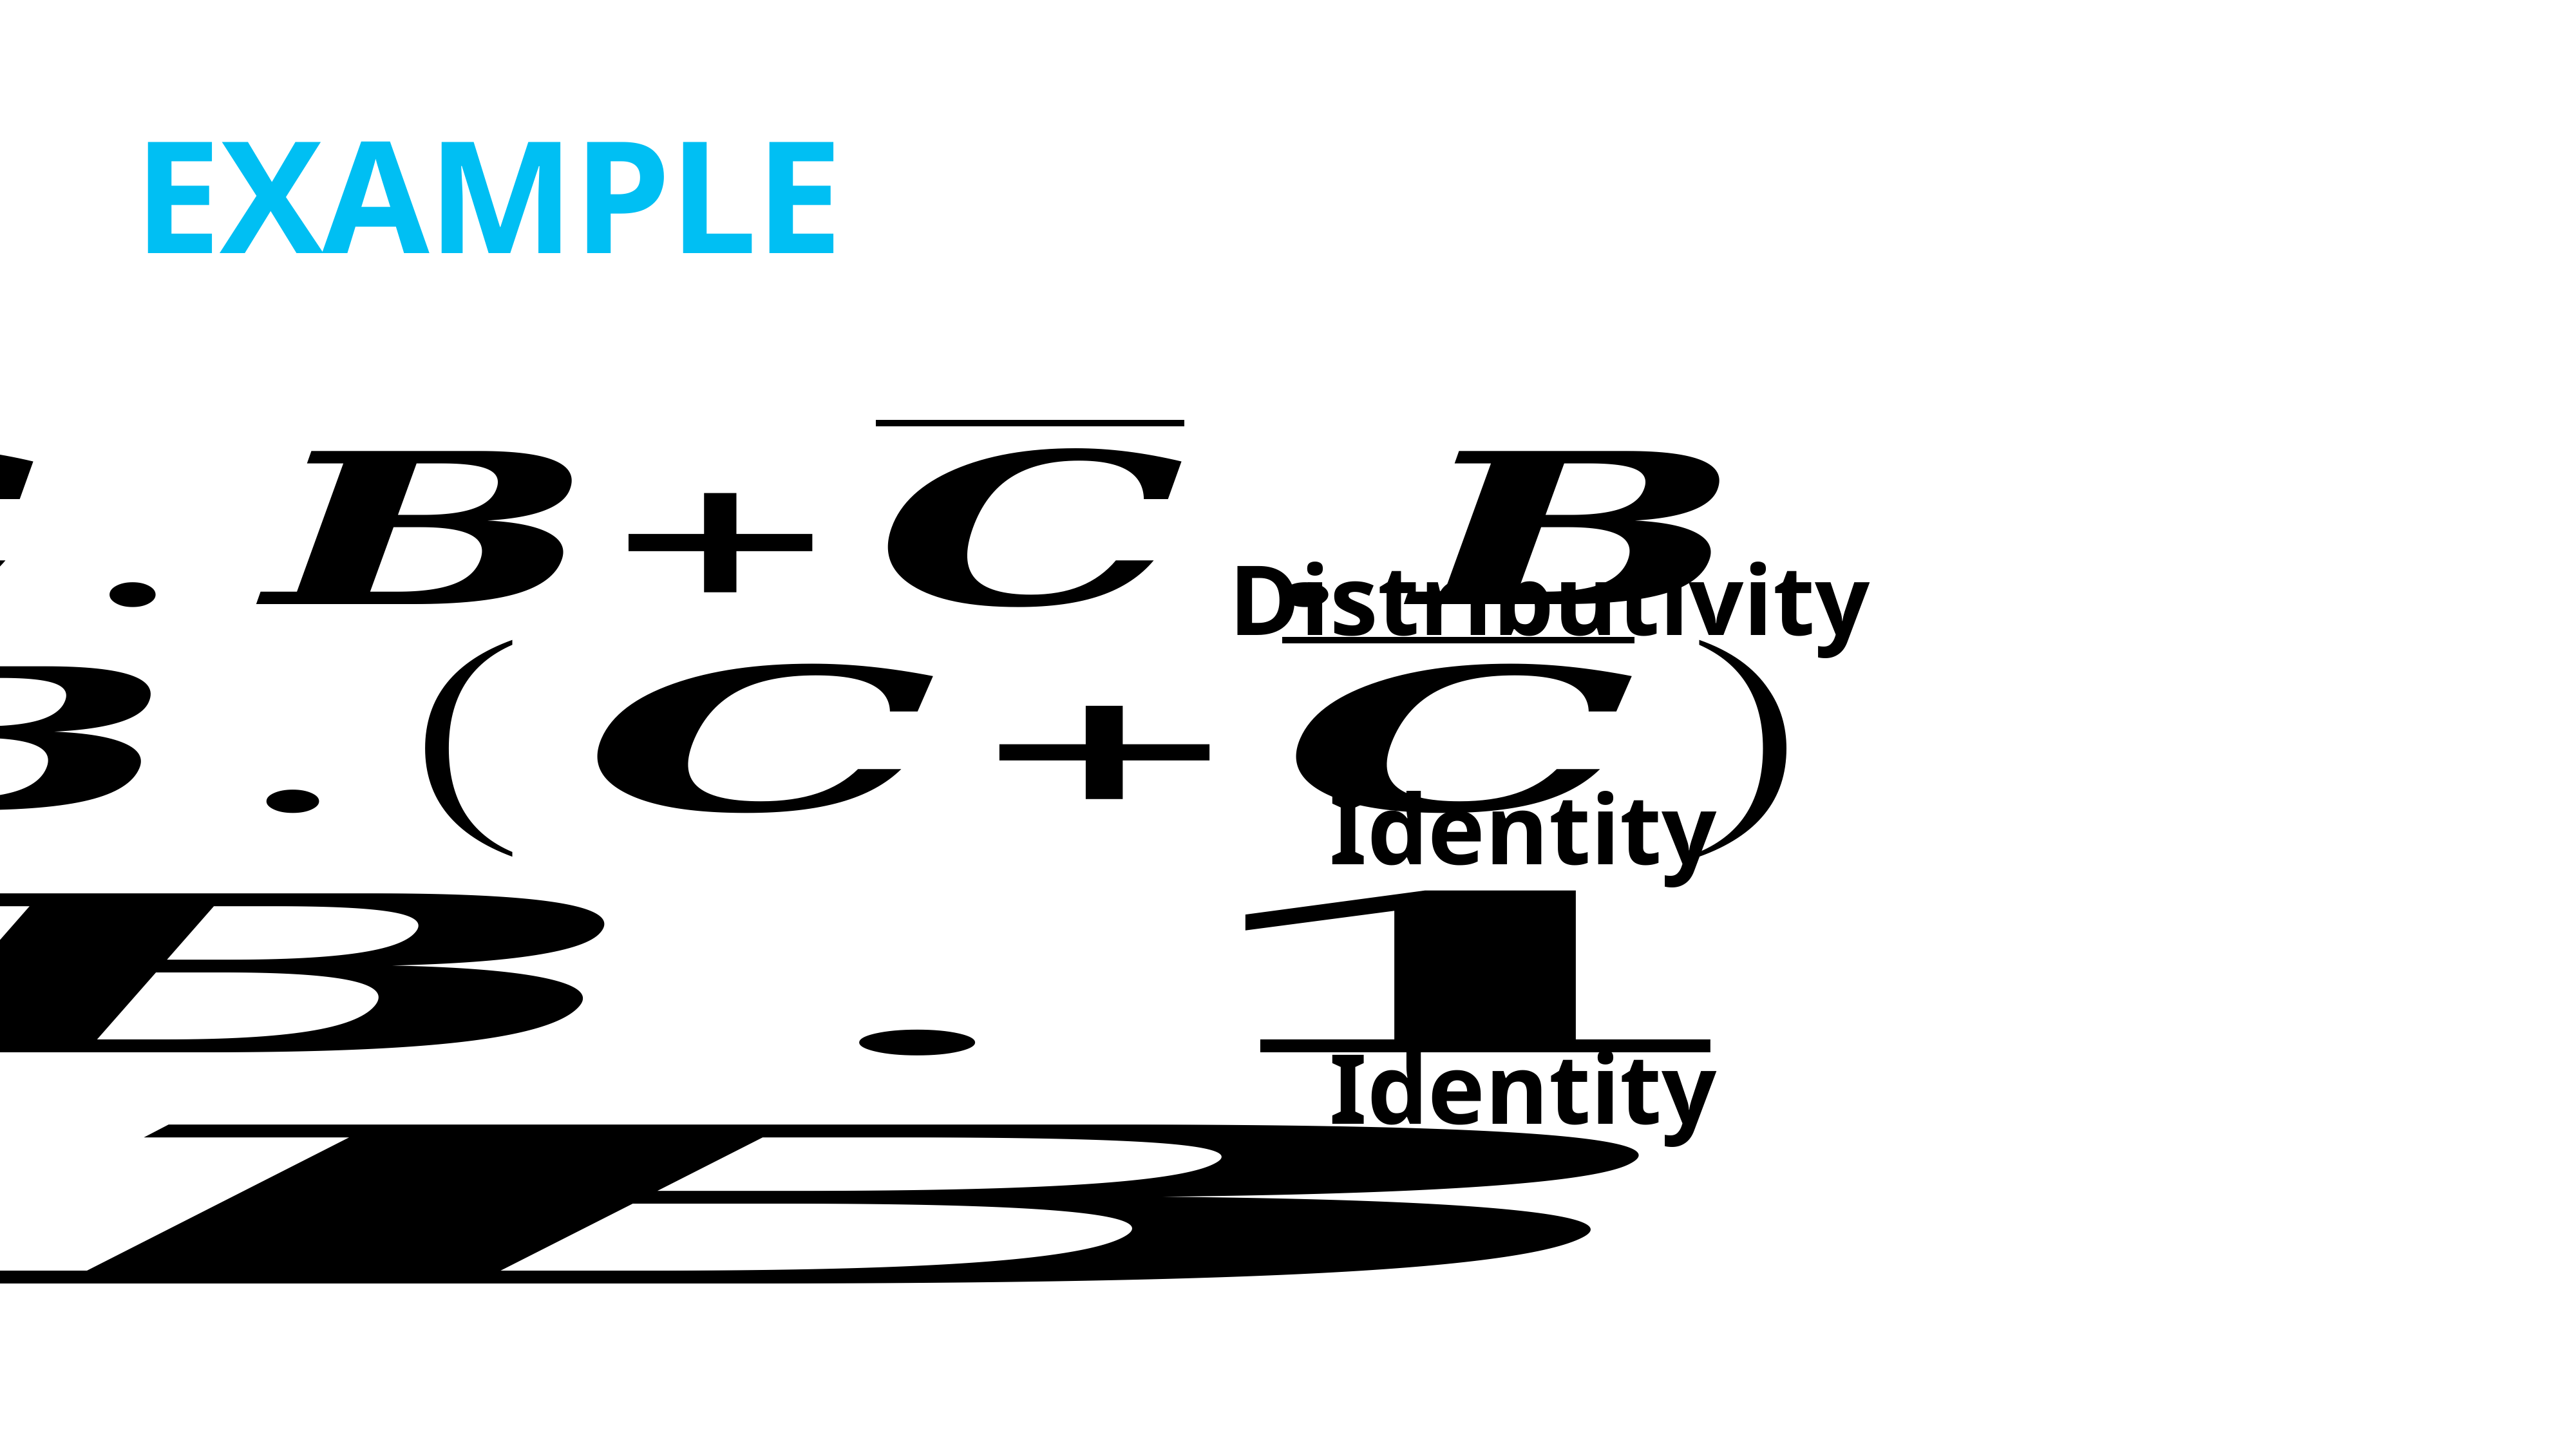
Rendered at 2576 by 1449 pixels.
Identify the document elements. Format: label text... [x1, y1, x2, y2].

text_box Distributivity [1201, 533, 1899, 661]
title Example [128, 128, 2448, 372]
text_box Identity [1175, 762, 1872, 890]
text_box Identity [1175, 1022, 1872, 1149]
